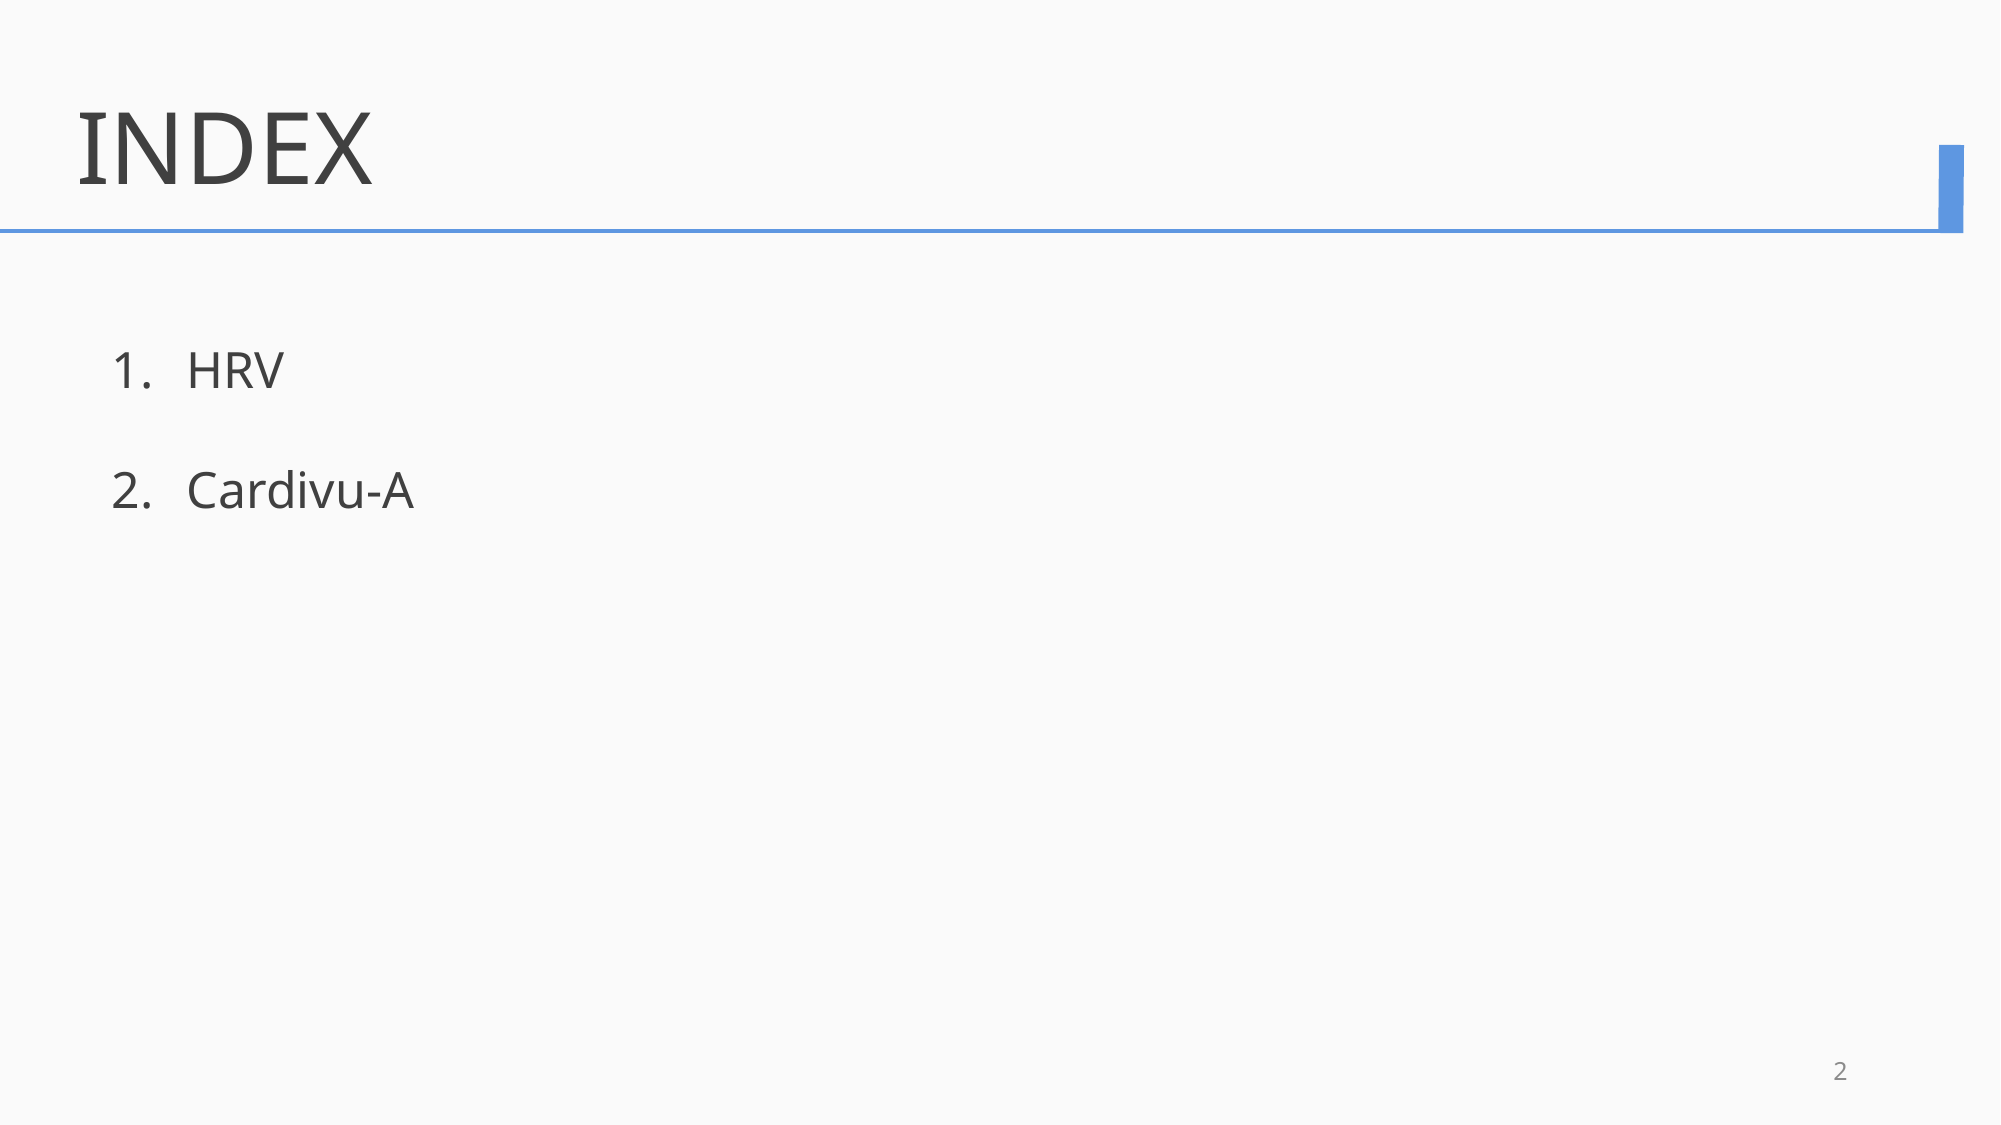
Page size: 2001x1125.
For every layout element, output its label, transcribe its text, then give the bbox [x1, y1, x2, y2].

text_box INDEX [61, 76, 388, 212]
slide_number 2 [1412, 1042, 1863, 1103]
text_box HRV Cardivu-A [97, 330, 1835, 526]
